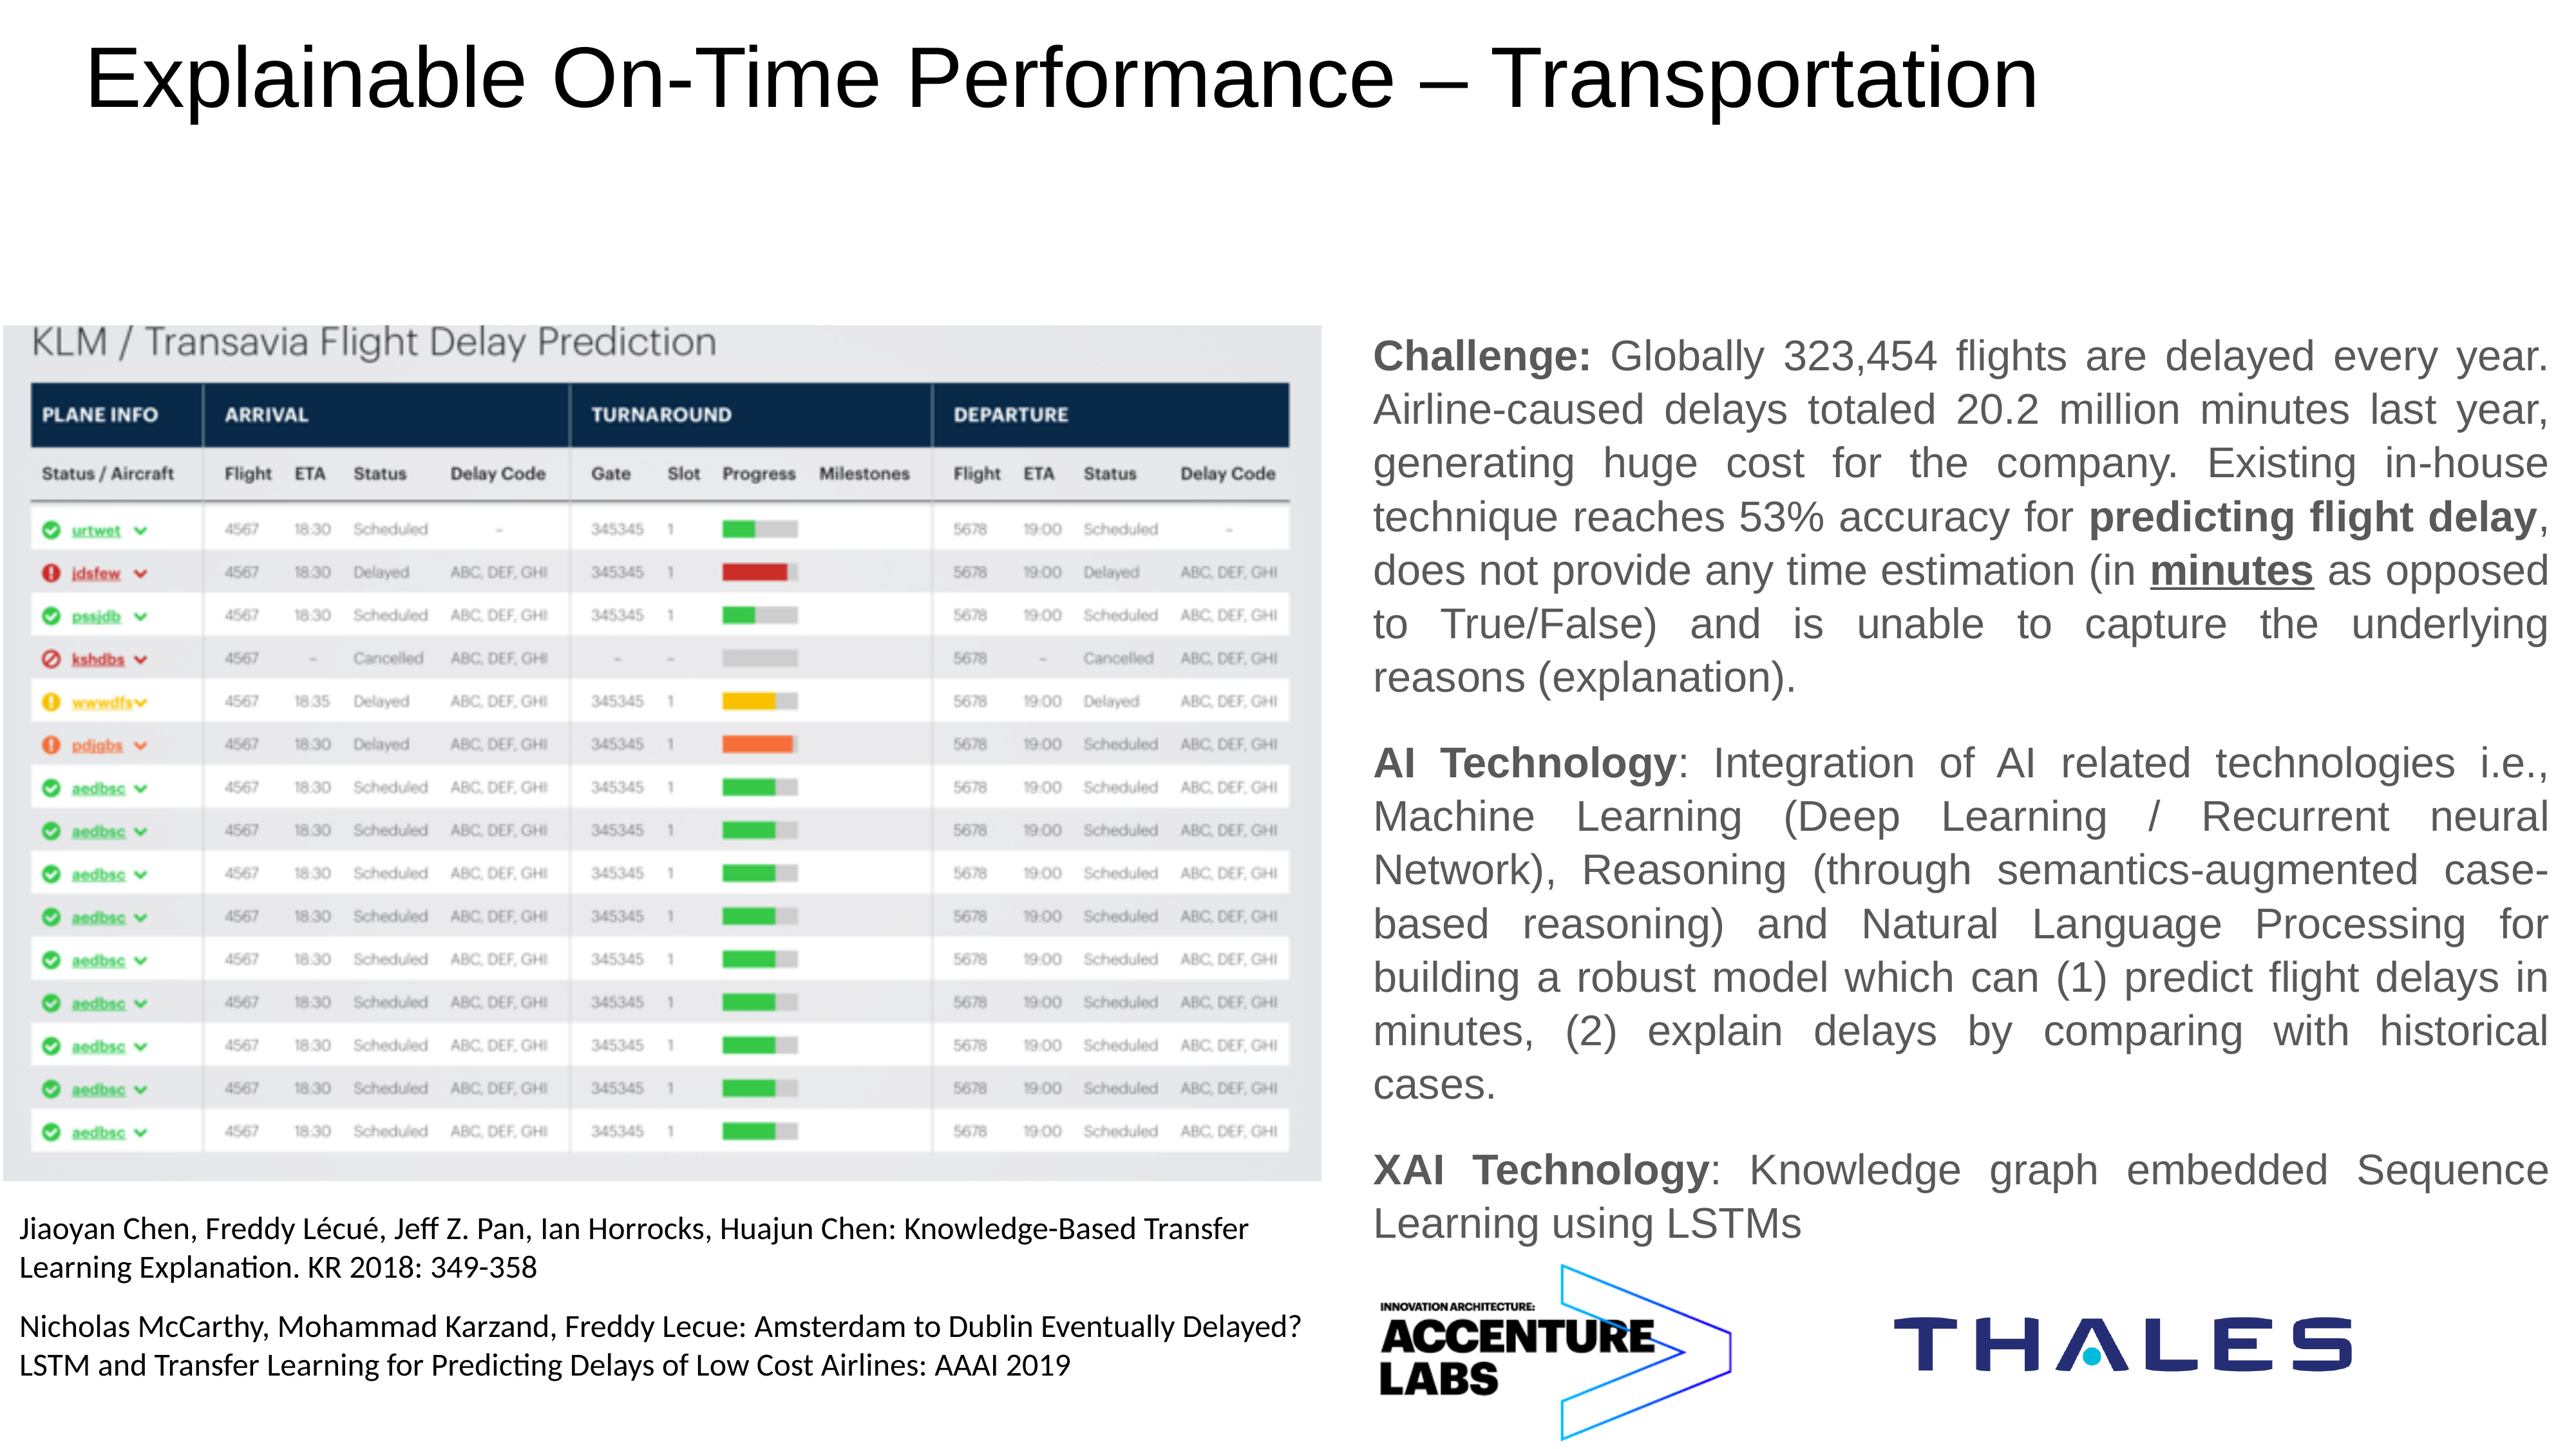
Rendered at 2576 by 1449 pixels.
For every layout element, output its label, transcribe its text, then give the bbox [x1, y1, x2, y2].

text_box Challenge: Globally 323,454 flights are delayed every year. Airline-caused delays totaled 20.2 million minutes last year, generating huge cost for the company. Existing in-house technique reaches 53% accuracy for predicting flight delay, does not provide any time estimation (in minutes as opposed to True/False) and is unable to capture the underlying reasons (explanation). AI Technology: Integration of AI related technologies i.e., Machine Learning (Deep Learning / Recurrent neural Network), Reasoning (through semantics-augmented case-based reasoning) and Natural Language Processing for building a robust model which can (1) predict flight delays in minutes, (2) explain delays by comparing with historical cases. XAI Technology: Knowledge graph embedded Sequence Learning using LSTMs [1373, 325, 2550, 1247]
text_box Jiaoyan Chen, Freddy Lécué, Jeff Z. Pan, Ian Horrocks, Huajun Chen: Knowledge-Based Transfer Learning Explanation. KR 2018: 349-358 [9, 1197, 1345, 1294]
picture [3, 325, 1322, 1181]
picture [1879, 1297, 2367, 1391]
title Explainable On-Time Performance – Transportation [75, 0, 2519, 159]
picture [1373, 1264, 1737, 1441]
text_box Nicholas McCarthy, Mohammad Karzand, Freddy Lecue: Amsterdam to Dublin Eventually Delayed? LSTM and Transfer Learning for Predicting Delays of Low Cost Airlines: AAAI 2019 [9, 1295, 1345, 1392]
